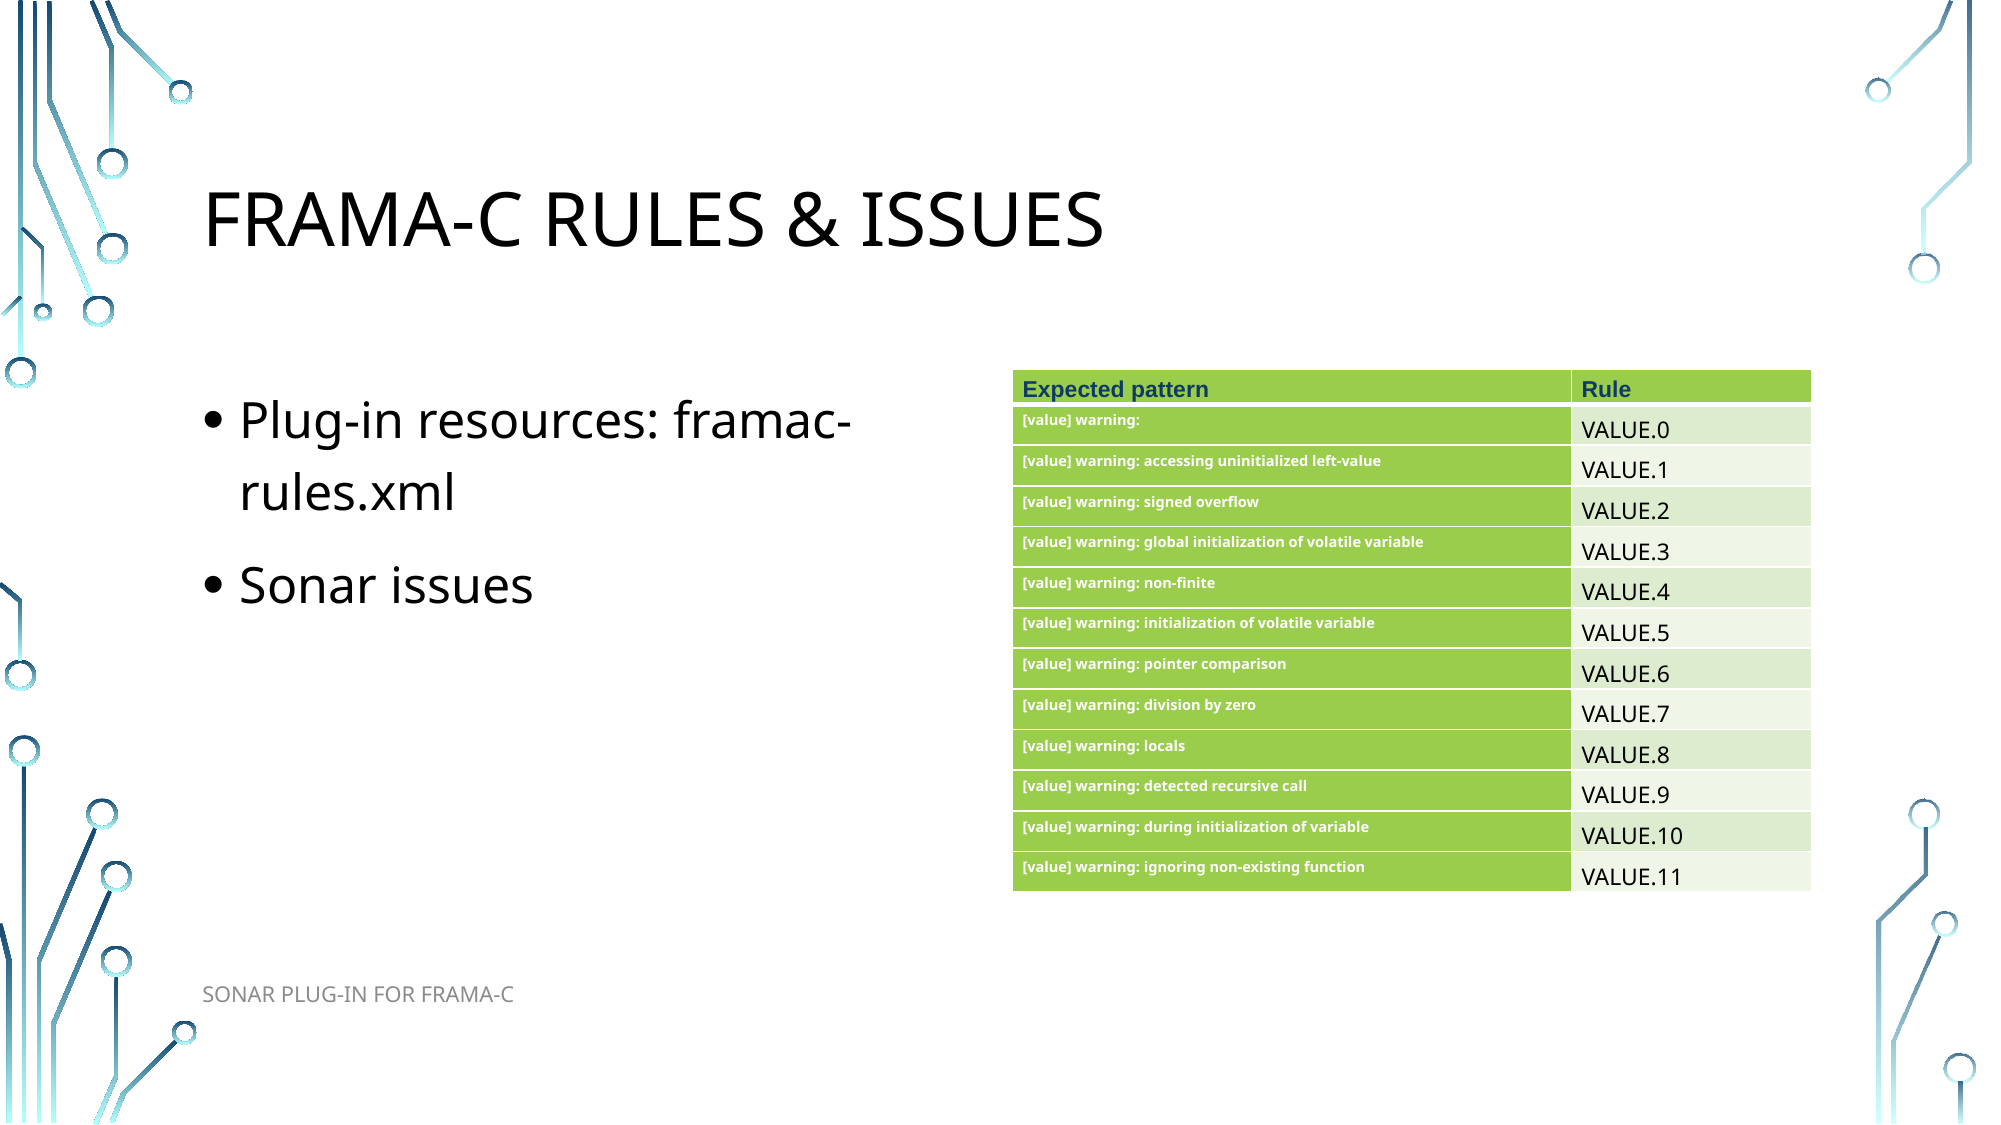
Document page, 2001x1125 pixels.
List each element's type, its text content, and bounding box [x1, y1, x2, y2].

table_cell [value] warning: locals [1013, 730, 1571, 769]
title Frama-C rules & issues [187, 101, 1813, 344]
table_cell [value] warning: global initialization of volatile variable [1013, 527, 1571, 566]
list Plug-in resources: framac-rules.xml Sonar issues [187, 369, 988, 950]
table_header Expected pattern [1013, 370, 1571, 402]
table_cell VALUE.7 [1572, 690, 1811, 729]
table_header Rule [1572, 370, 1811, 402]
table_cell VALUE.0 [1572, 407, 1811, 444]
footer Sonar Plug-in for Frama-C [187, 965, 1211, 1025]
table_cell VALUE.3 [1572, 527, 1811, 566]
table_cell [value] warning: detected recursive call [1013, 771, 1571, 810]
table_cell VALUE.4 [1572, 568, 1811, 607]
table_cell VALUE.1 [1572, 446, 1811, 485]
table_cell [value] warning: ignoring non-existing function [1013, 852, 1571, 891]
table_cell VALUE.6 [1572, 649, 1811, 688]
table_cell [value] warning: [1013, 407, 1571, 444]
table_cell [value] warning: pointer comparison [1013, 649, 1571, 688]
table_cell VALUE.2 [1572, 487, 1811, 526]
table_cell VALUE.8 [1572, 730, 1811, 769]
table_cell VALUE.10 [1572, 812, 1811, 851]
table_cell [value] warning: signed overflow [1013, 487, 1571, 526]
table_cell VALUE.5 [1572, 609, 1811, 647]
table_cell [value] warning: accessing uninitialized left-value [1013, 446, 1571, 485]
table_cell [value] warning: during initialization of variable [1013, 812, 1571, 851]
table_cell [value] warning: division by zero [1013, 690, 1571, 729]
table_cell VALUE.11 [1572, 852, 1811, 891]
table_cell [value] warning: non-finite [1013, 568, 1571, 607]
table_cell VALUE.9 [1572, 771, 1811, 810]
table_cell [value] warning: initialization of volatile variable [1013, 609, 1571, 647]
